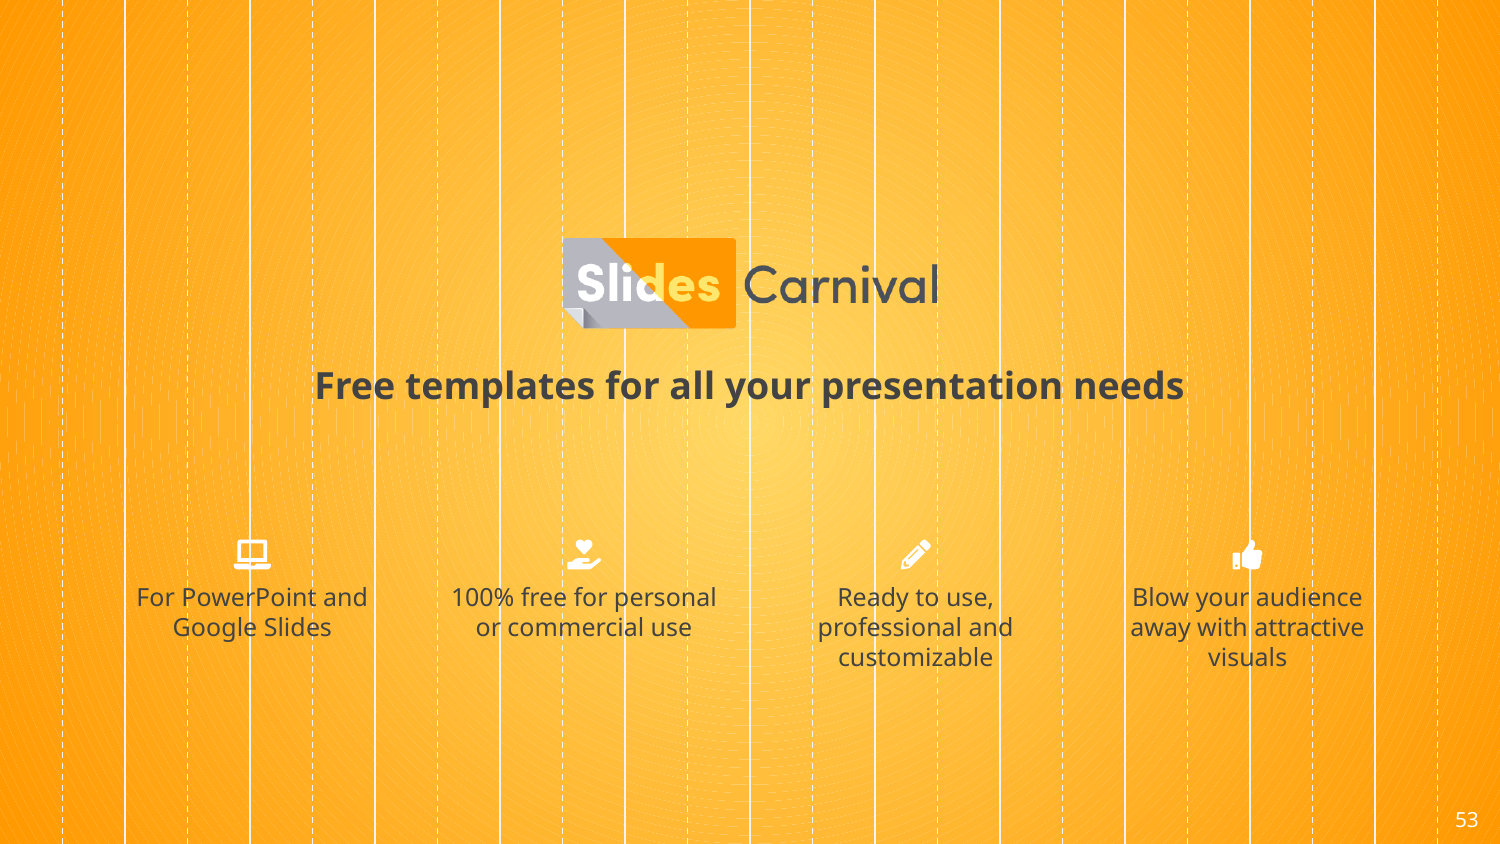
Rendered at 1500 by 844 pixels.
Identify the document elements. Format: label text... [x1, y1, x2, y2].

picture [561, 237, 939, 329]
slide_number 53 [1403, 791, 1494, 844]
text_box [113, 539, 1387, 687]
text_box Free templates for all your presentation needs [181, 362, 1319, 407]
